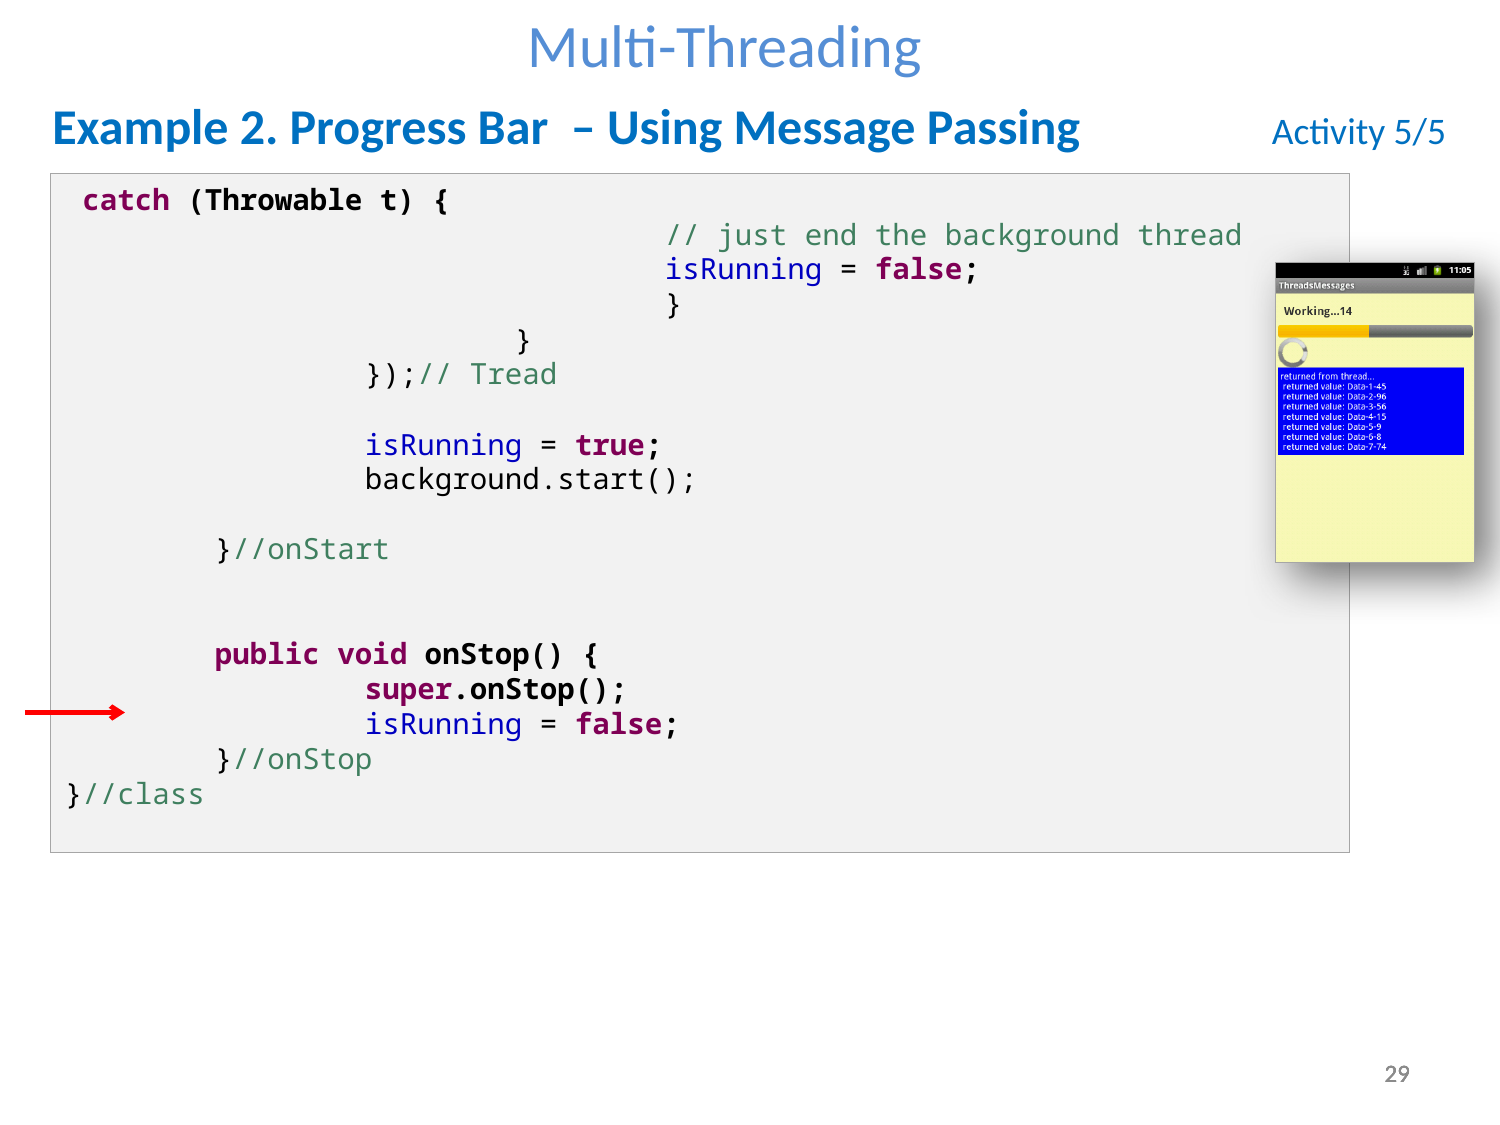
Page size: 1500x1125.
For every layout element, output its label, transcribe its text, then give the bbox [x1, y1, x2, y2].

picture [1274, 262, 1476, 563]
text_box catch (Throwable t) { // just end the background thread isRunning = false; } } });// Tread isRunning = true; background.start(); }//onStart public void onStop() { super.onStop(); isRunning = false; }//onStop }//class [50, 173, 1350, 853]
text_box Multi-Threading [49, 7, 1400, 87]
text_box Example 2. Progress Bar – Using Message Passing Activity 5/5 [37, 87, 1463, 188]
text_box 29 [1074, 1042, 1425, 1103]
